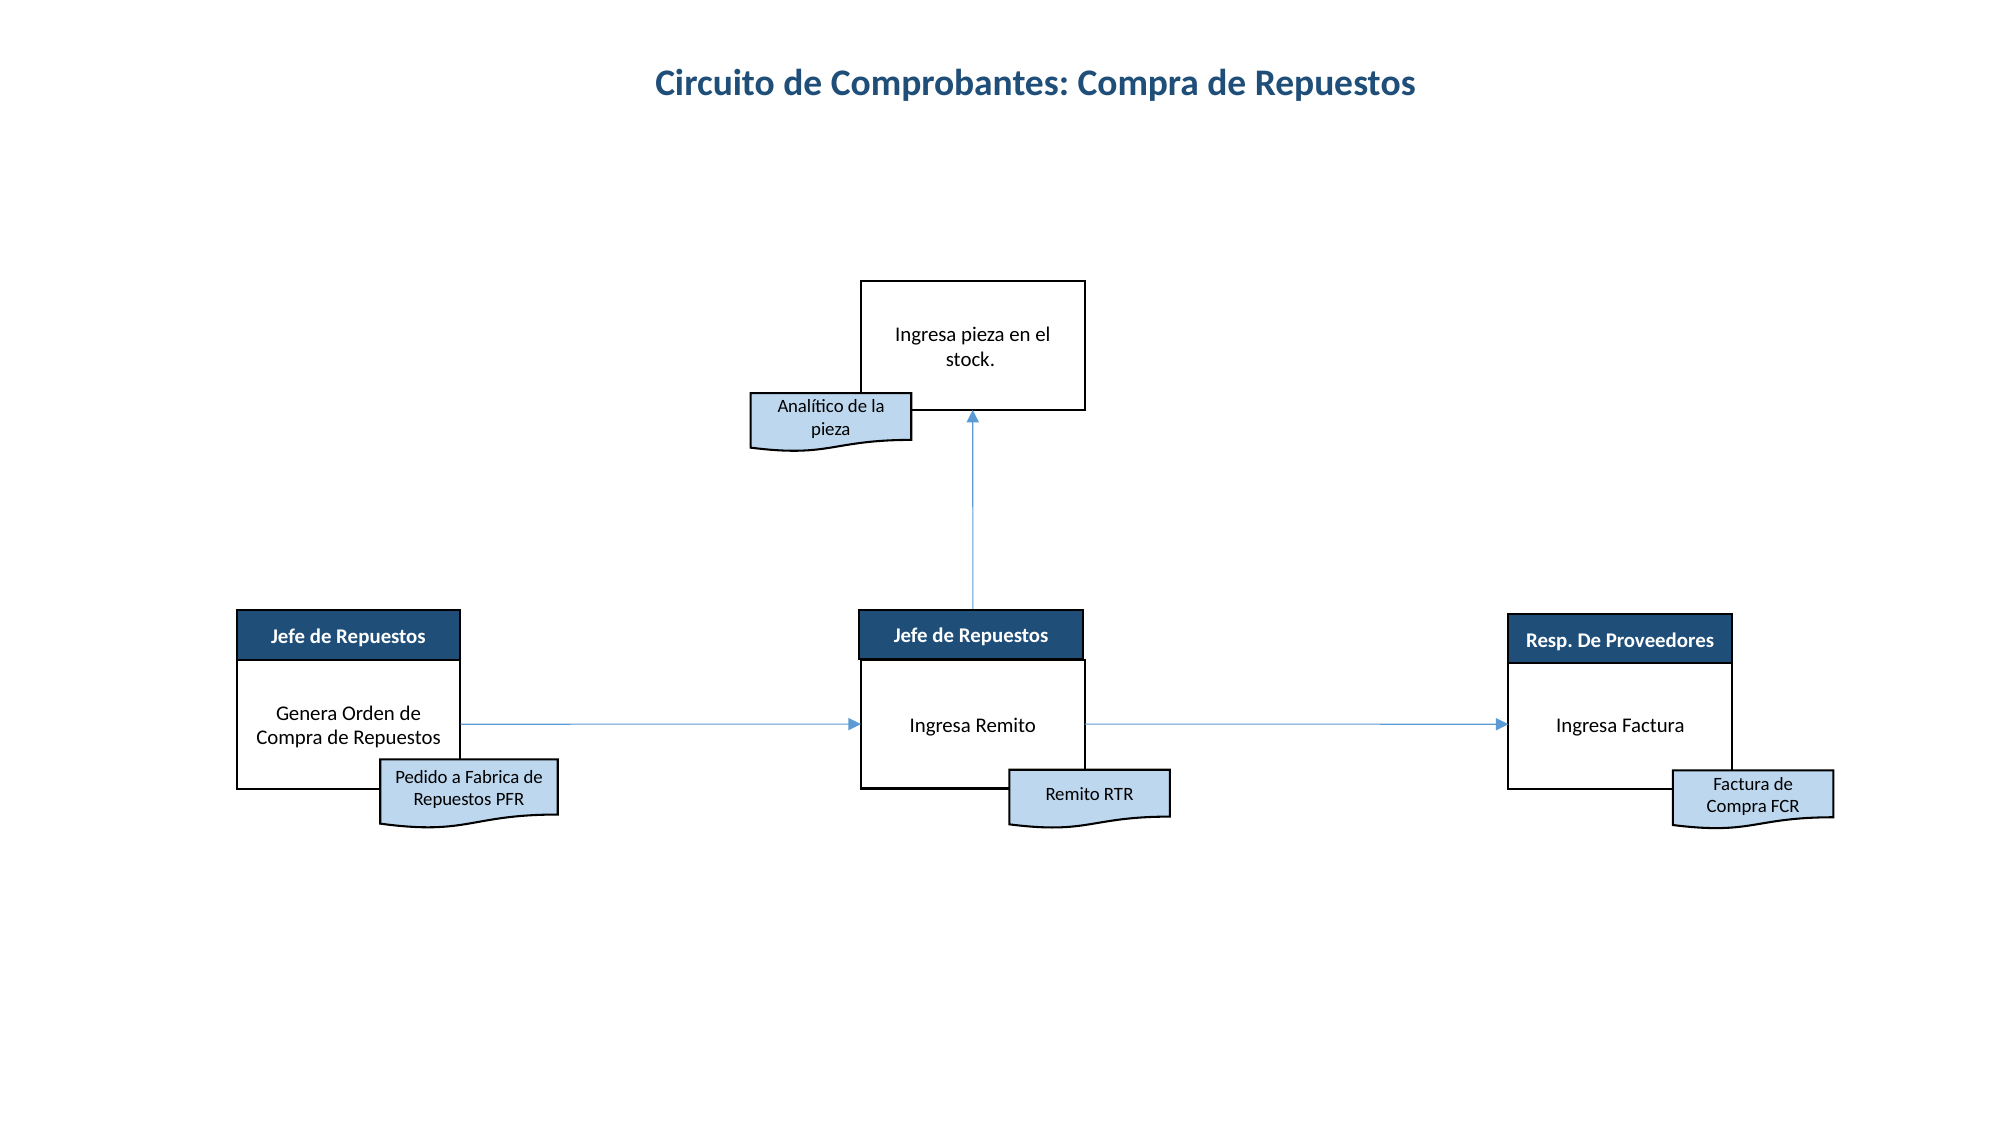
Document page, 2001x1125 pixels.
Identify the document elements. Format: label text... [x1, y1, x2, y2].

text_box Jefe de Repuestos [236, 609, 461, 661]
text_box Circuito de Comprobantes: Compra de Repuestos [236, 50, 1836, 111]
text_box Pedido a Fabrica de Repuestos PFR [379, 758, 559, 829]
text_box Jefe de Repuestos [858, 609, 1084, 660]
text_box Ingresa pieza en el stock. [860, 280, 1086, 411]
text_box Remito RTR [1008, 768, 1171, 829]
text_box Resp. De Proveedores [1507, 613, 1733, 664]
text_box Genera Orden de Compra de Repuestos [236, 661, 461, 790]
text_box Factura de Compra FCR [1671, 769, 1835, 830]
text_box Ingresa Remito [860, 659, 1086, 790]
text_box Analítico de la pieza [749, 392, 913, 452]
text_box Ingresa Factura [1507, 664, 1733, 790]
